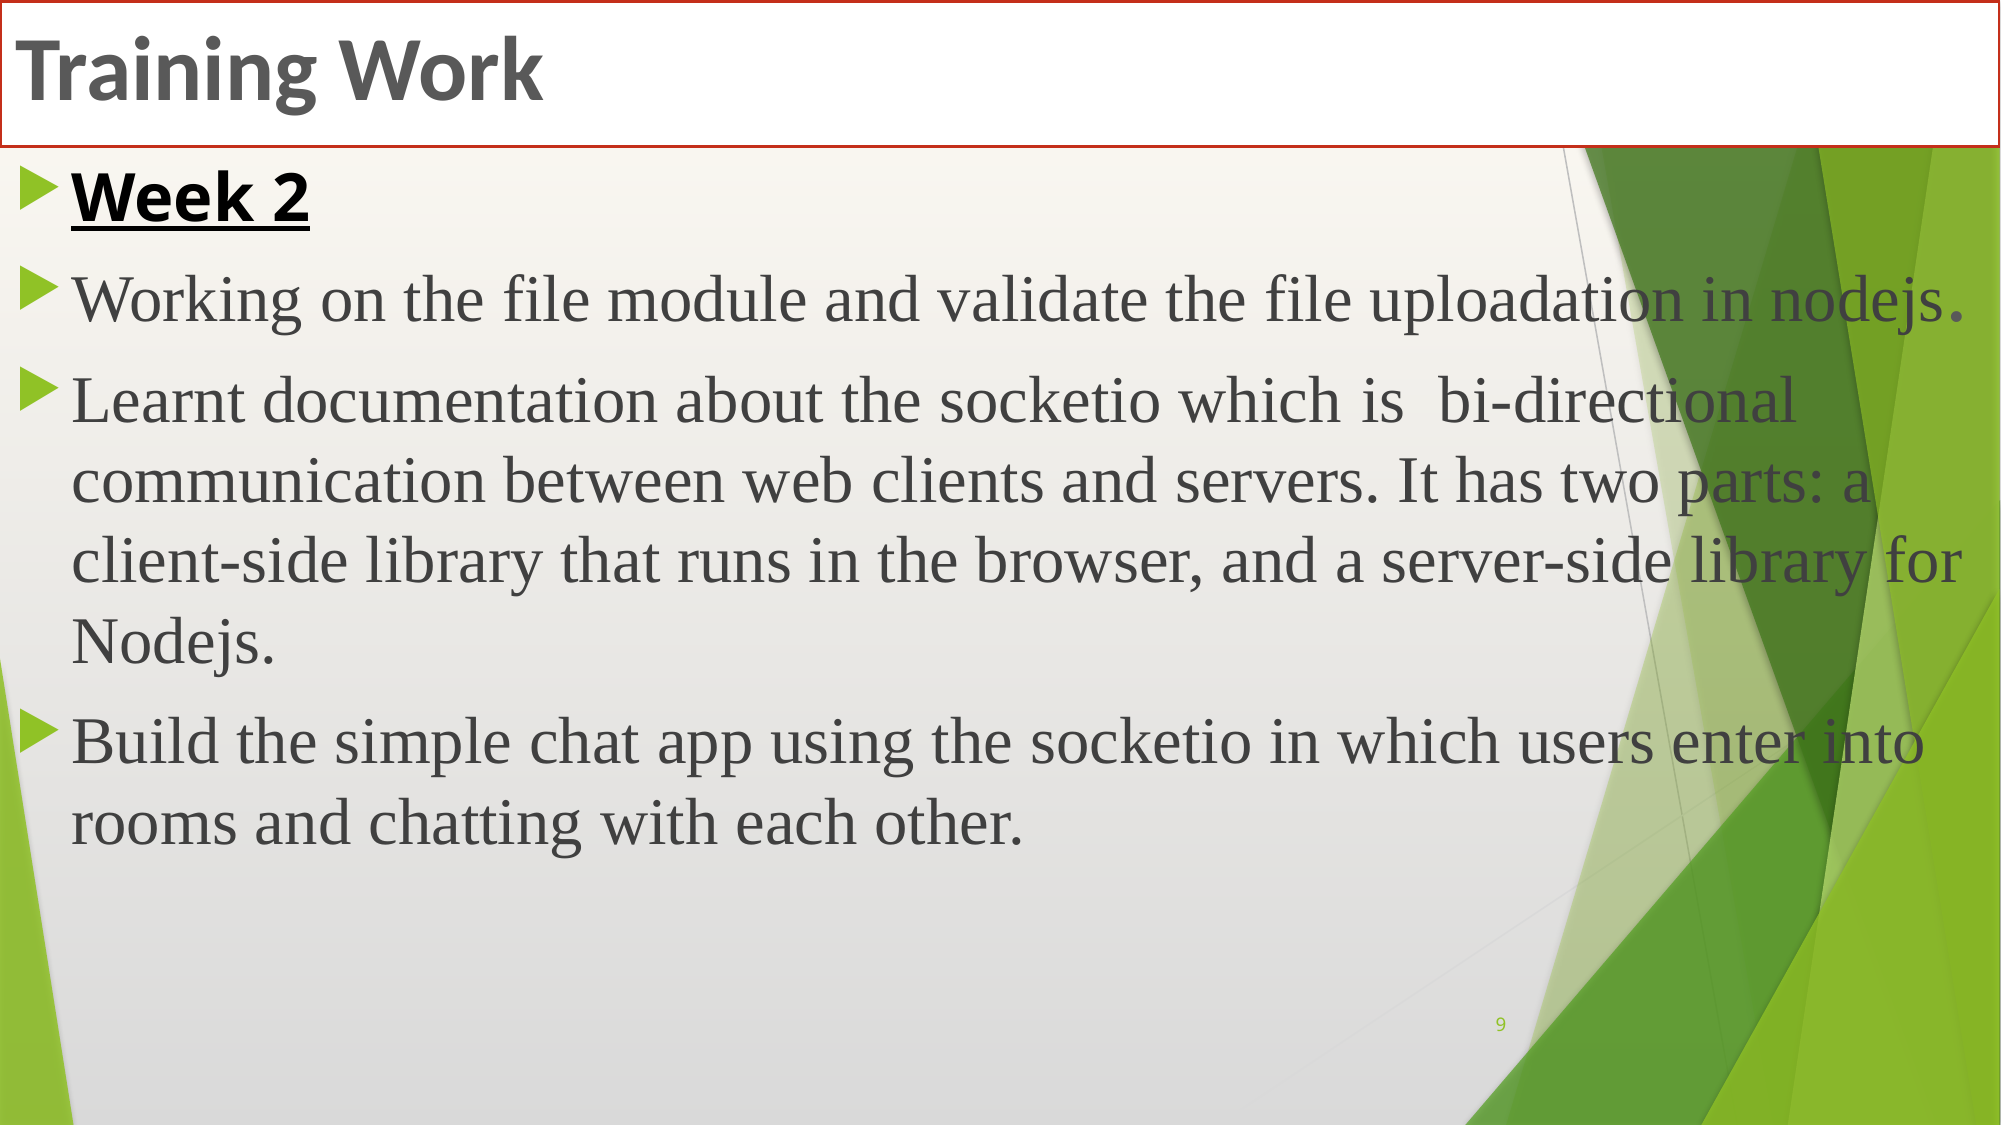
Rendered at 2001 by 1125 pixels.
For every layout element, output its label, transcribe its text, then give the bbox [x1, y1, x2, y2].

list Week 2 Working on the file module and validate the file uploadation in nodejs. Learnt documentation about the socketio which is bi-directional communication between web clients and servers. It has two parts: a client-side library that runs in the browser, and a server-side library for Nodejs. Build the simple chat app using the socketio in which users enter into rooms and chatting with each other. [0, 146, 2000, 1125]
slide_number 9 [1409, 995, 1522, 1055]
title Training Work [0, 0, 2000, 146]
